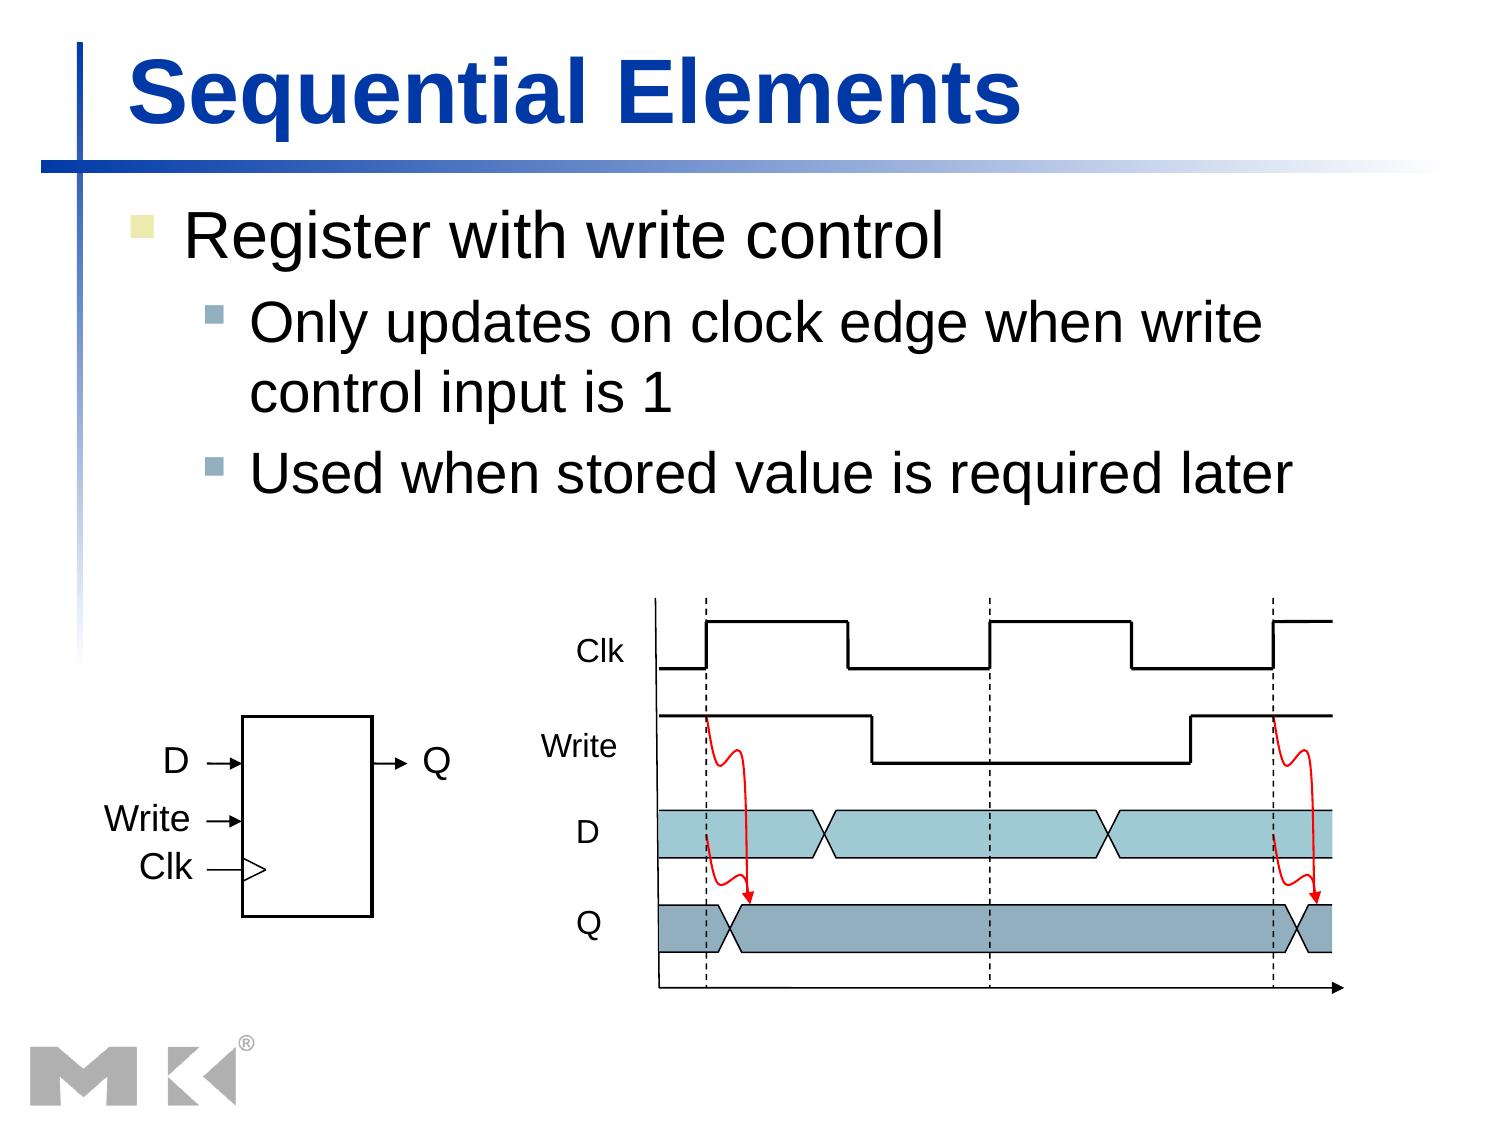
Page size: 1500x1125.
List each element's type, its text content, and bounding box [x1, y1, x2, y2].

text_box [88, 715, 468, 918]
list Register with write control Only updates on clock edge when write control input is 1 Used when stored value is required later [112, 184, 1469, 563]
title Sequential Elements [112, 23, 1468, 149]
picture [29, 1034, 255, 1106]
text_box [525, 597, 1345, 988]
